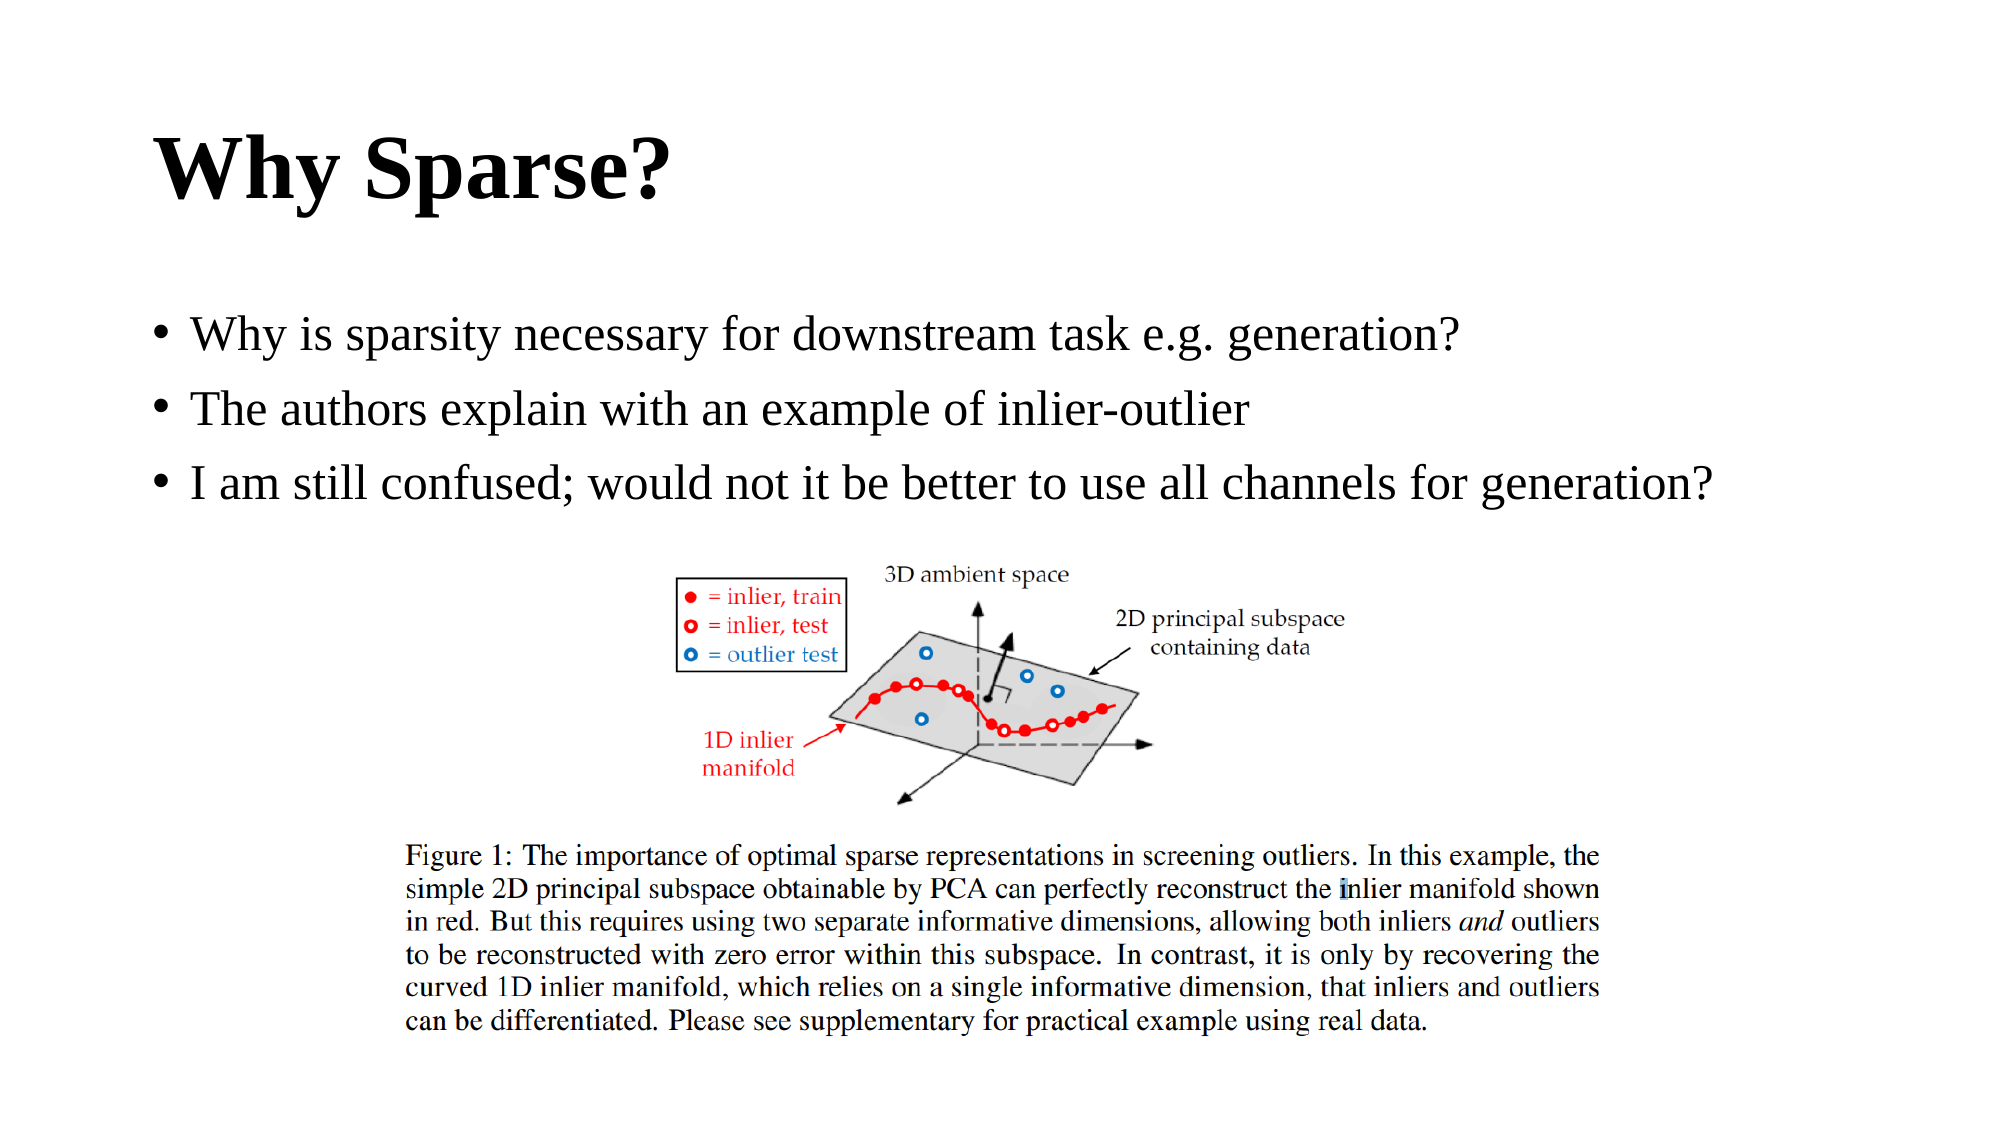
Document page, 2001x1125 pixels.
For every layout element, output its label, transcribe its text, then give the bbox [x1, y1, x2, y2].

list Why is sparsity necessary for downstream task e.g. generation? The authors explain with an example of inlier-outlier I am still confused; would not it be better to use all channels for generation? [137, 299, 1863, 1014]
picture [389, 543, 1611, 1047]
title Why Sparse? [137, 59, 1863, 278]
